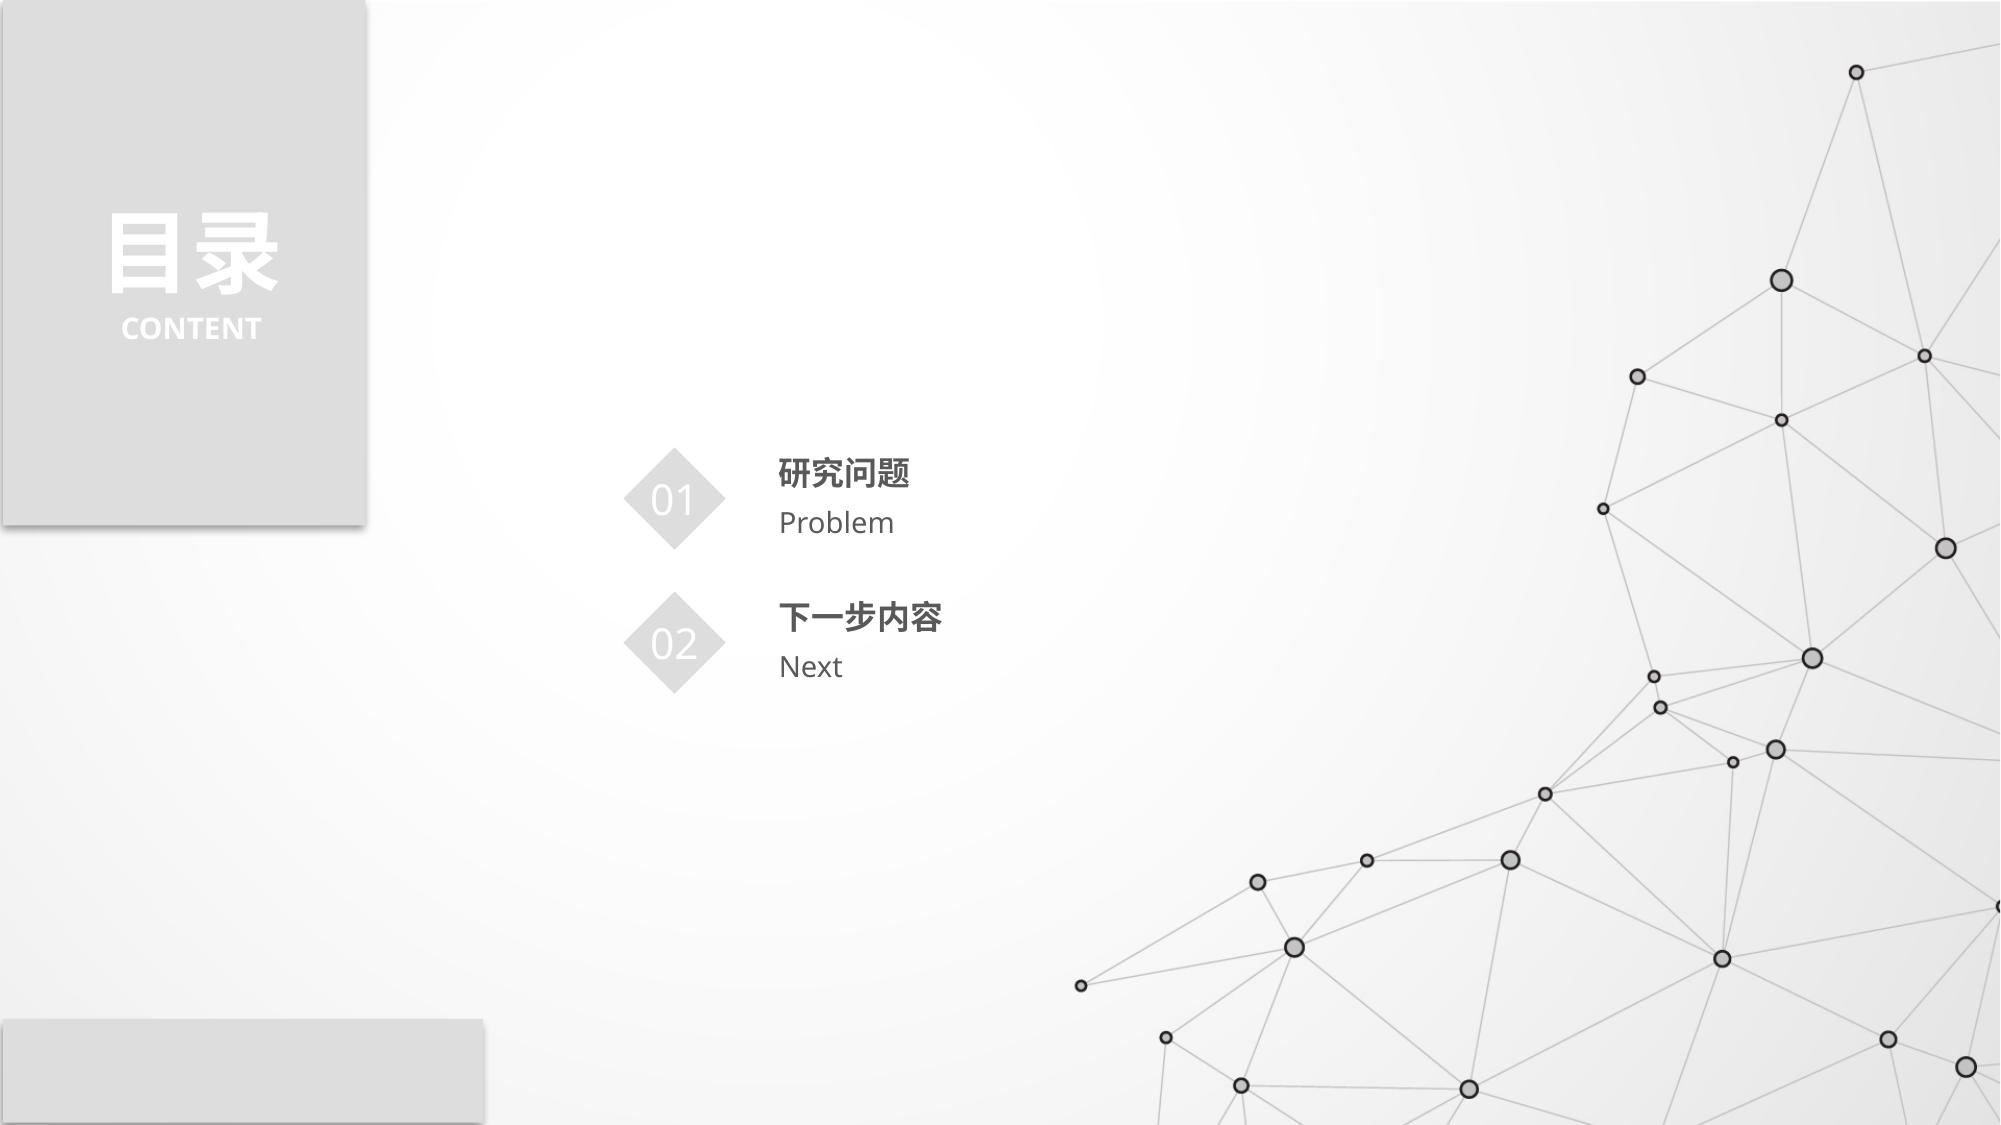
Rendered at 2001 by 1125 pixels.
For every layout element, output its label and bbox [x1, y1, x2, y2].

text_box [2, 1018, 484, 1124]
text_box [623, 591, 1351, 694]
text_box [623, 447, 1351, 550]
picture [0, 0, 2001, 1125]
text_box [3, 0, 366, 526]
